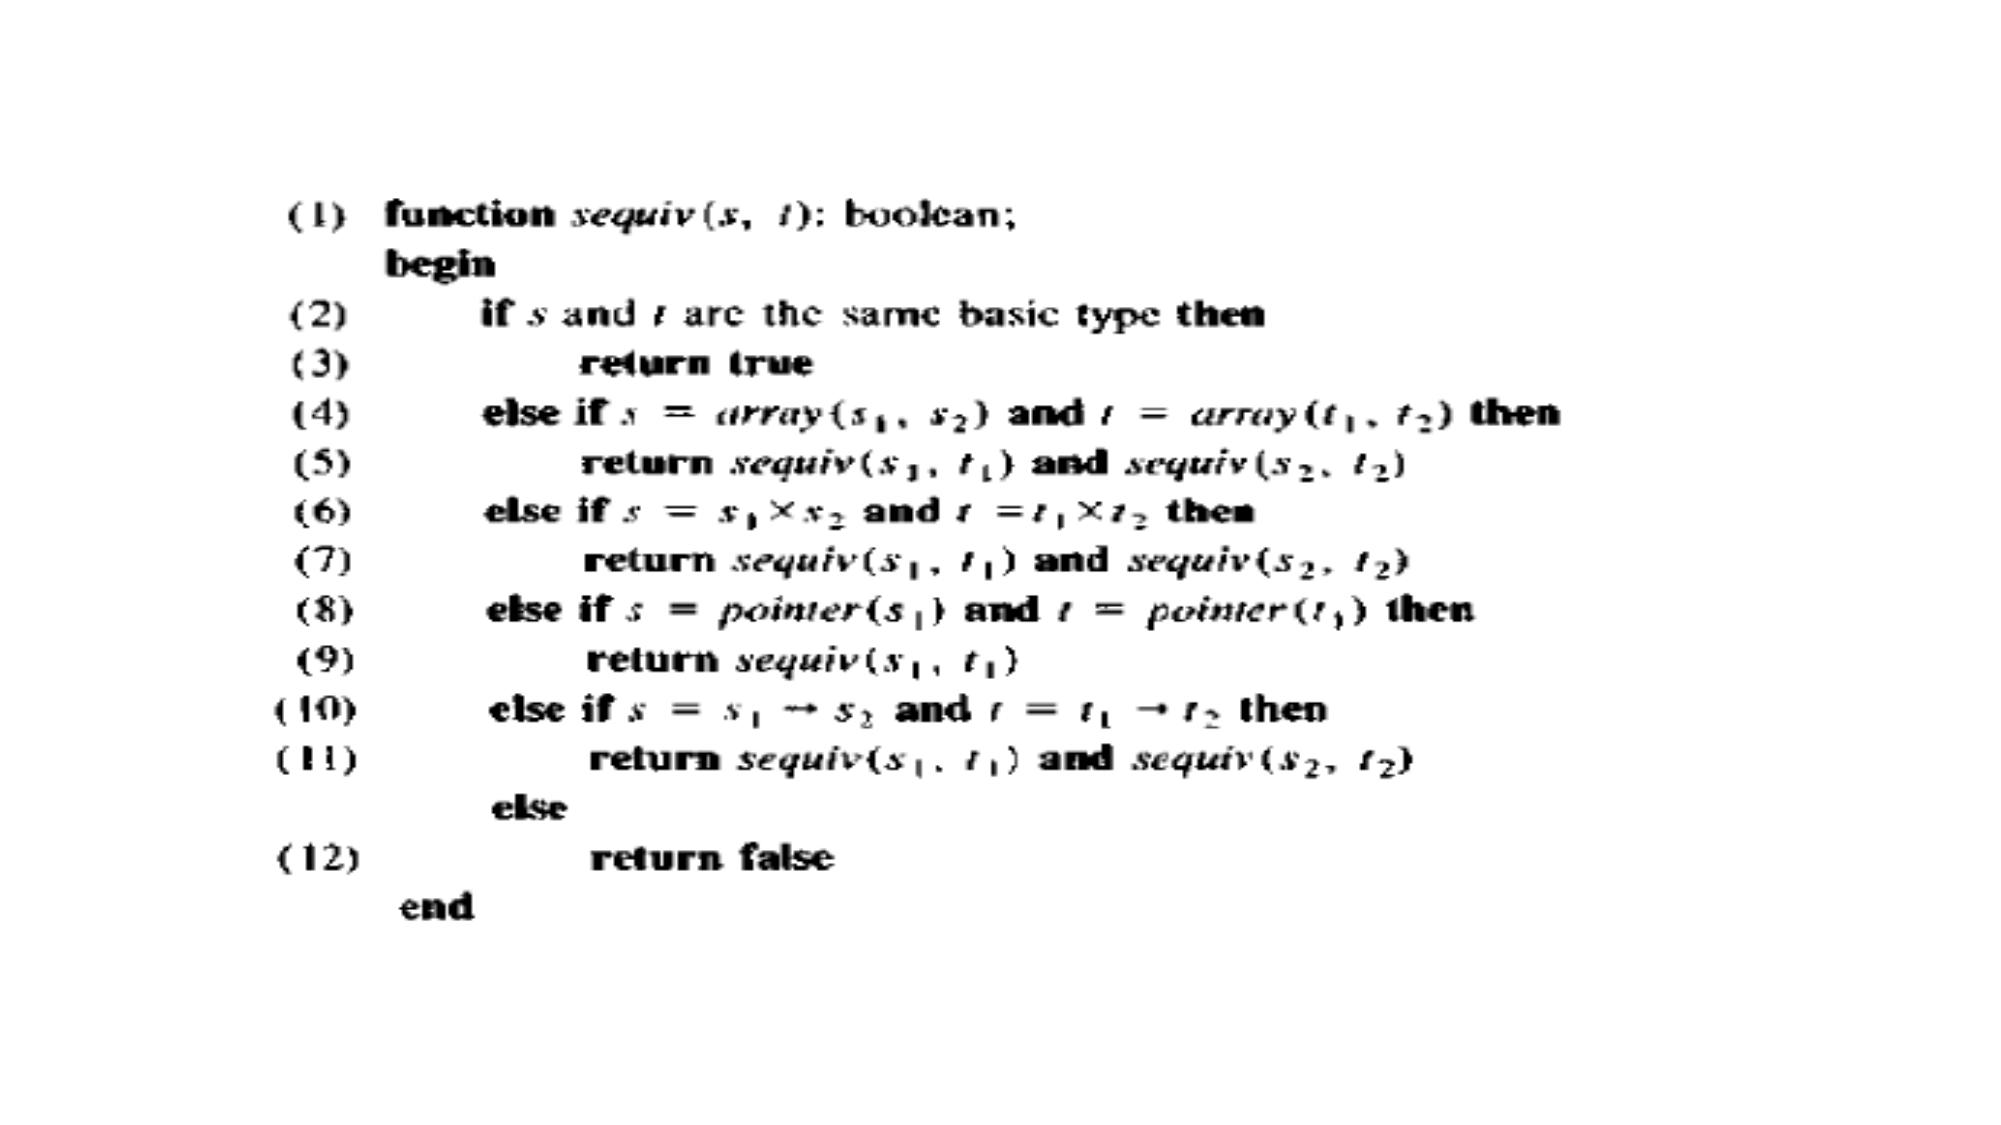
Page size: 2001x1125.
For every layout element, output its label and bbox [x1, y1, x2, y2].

picture [133, 149, 1750, 969]
